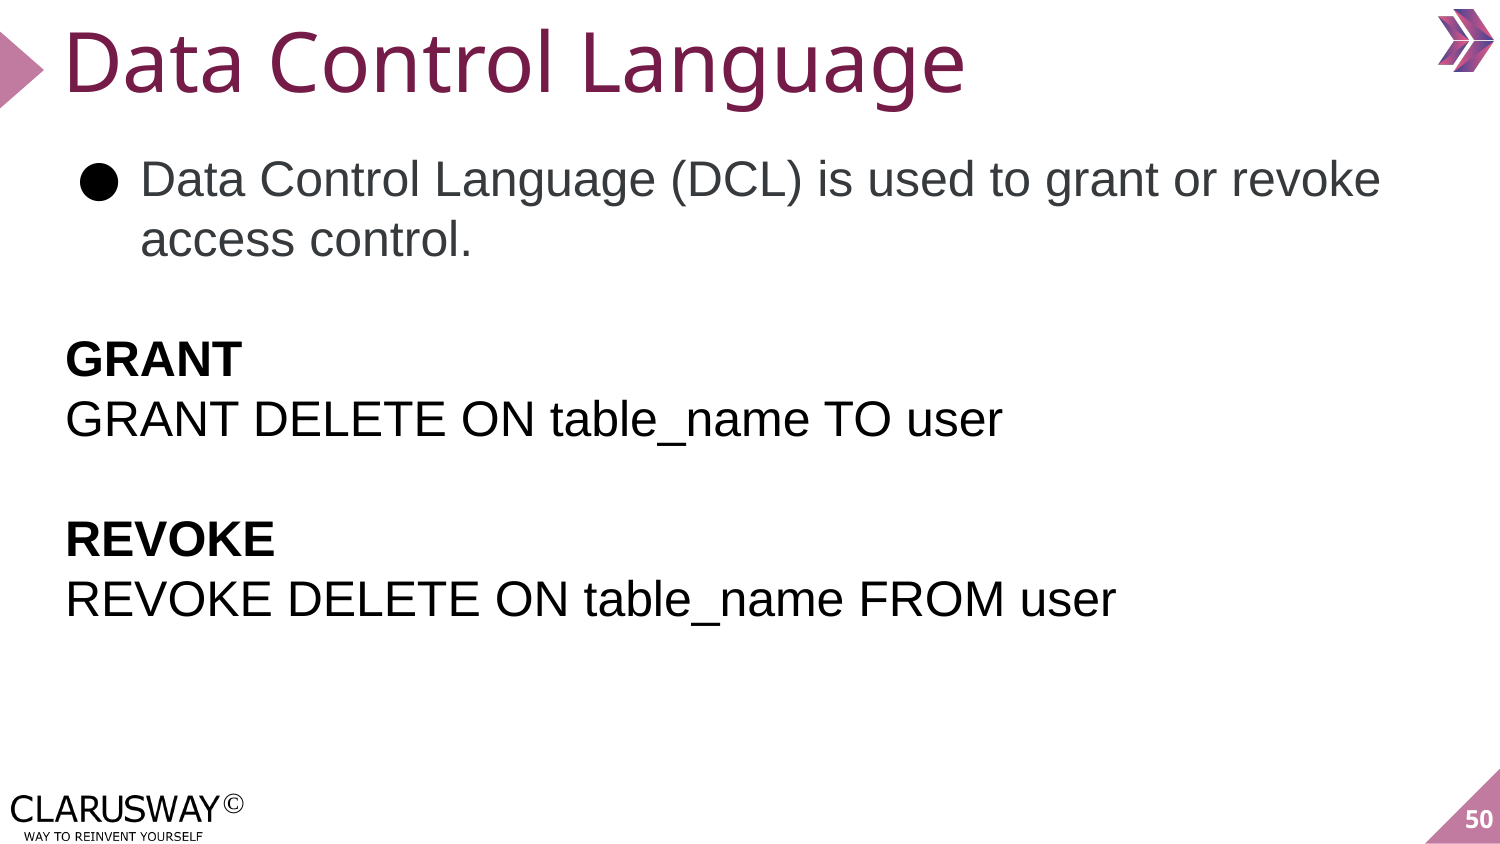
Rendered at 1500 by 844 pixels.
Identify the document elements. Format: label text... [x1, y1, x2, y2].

picture [1438, 9, 1494, 72]
slide_number 50 [1418, 760, 1494, 838]
picture [11, 795, 220, 841]
title Data Control Language [62, 28, 1193, 131]
text_box Data Control Language (DCL) is used to grant or revoke access control. GRANT GRANT DELETE ON table_name TO user REVOKE REVOKE DELETE ON table_name FROM user [50, 131, 1494, 404]
